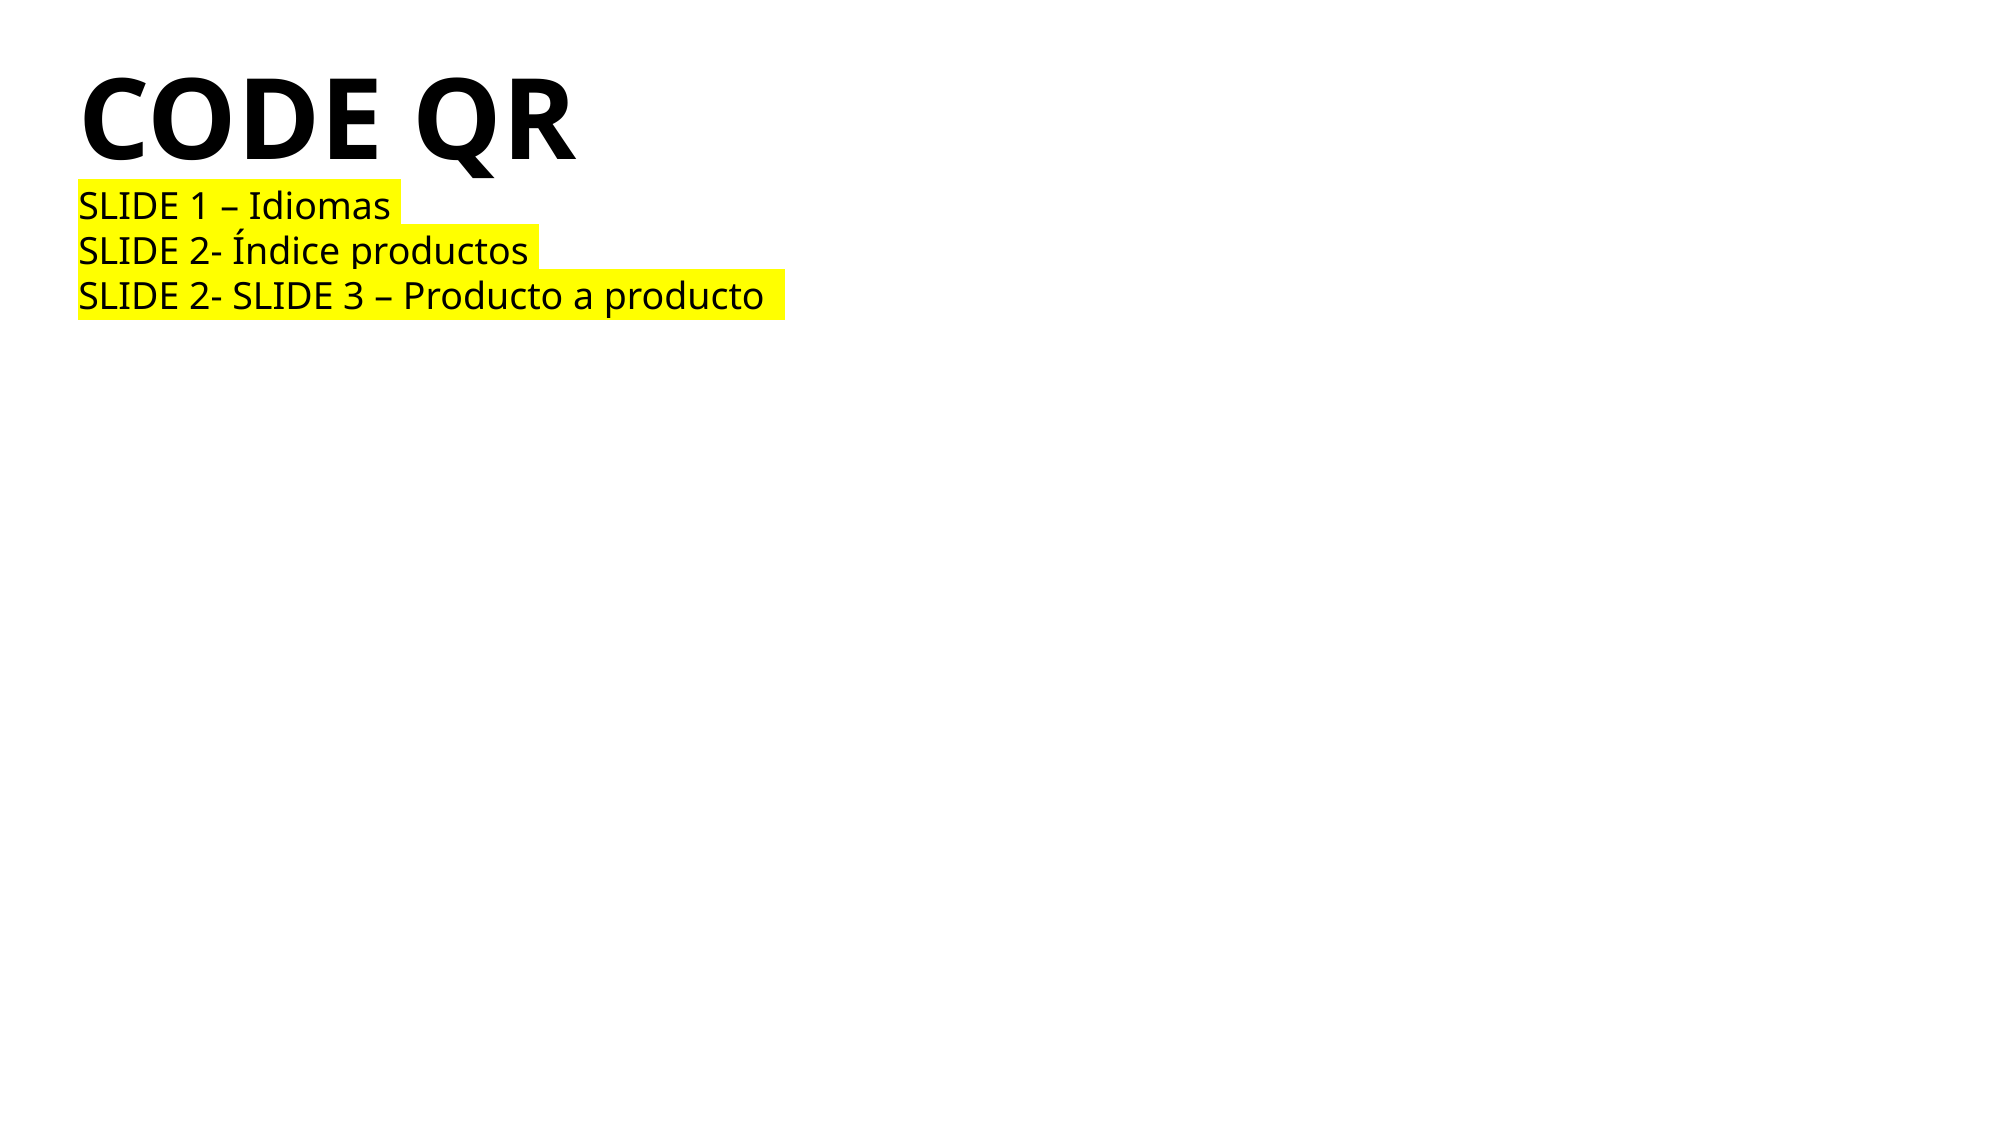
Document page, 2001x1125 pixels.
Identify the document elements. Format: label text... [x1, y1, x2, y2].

text_box CODE QR SLIDE 1 – Idiomas SLIDE 2- Índice productos SLIDE 2- SLIDE 3 – Producto a producto [63, 39, 1000, 325]
